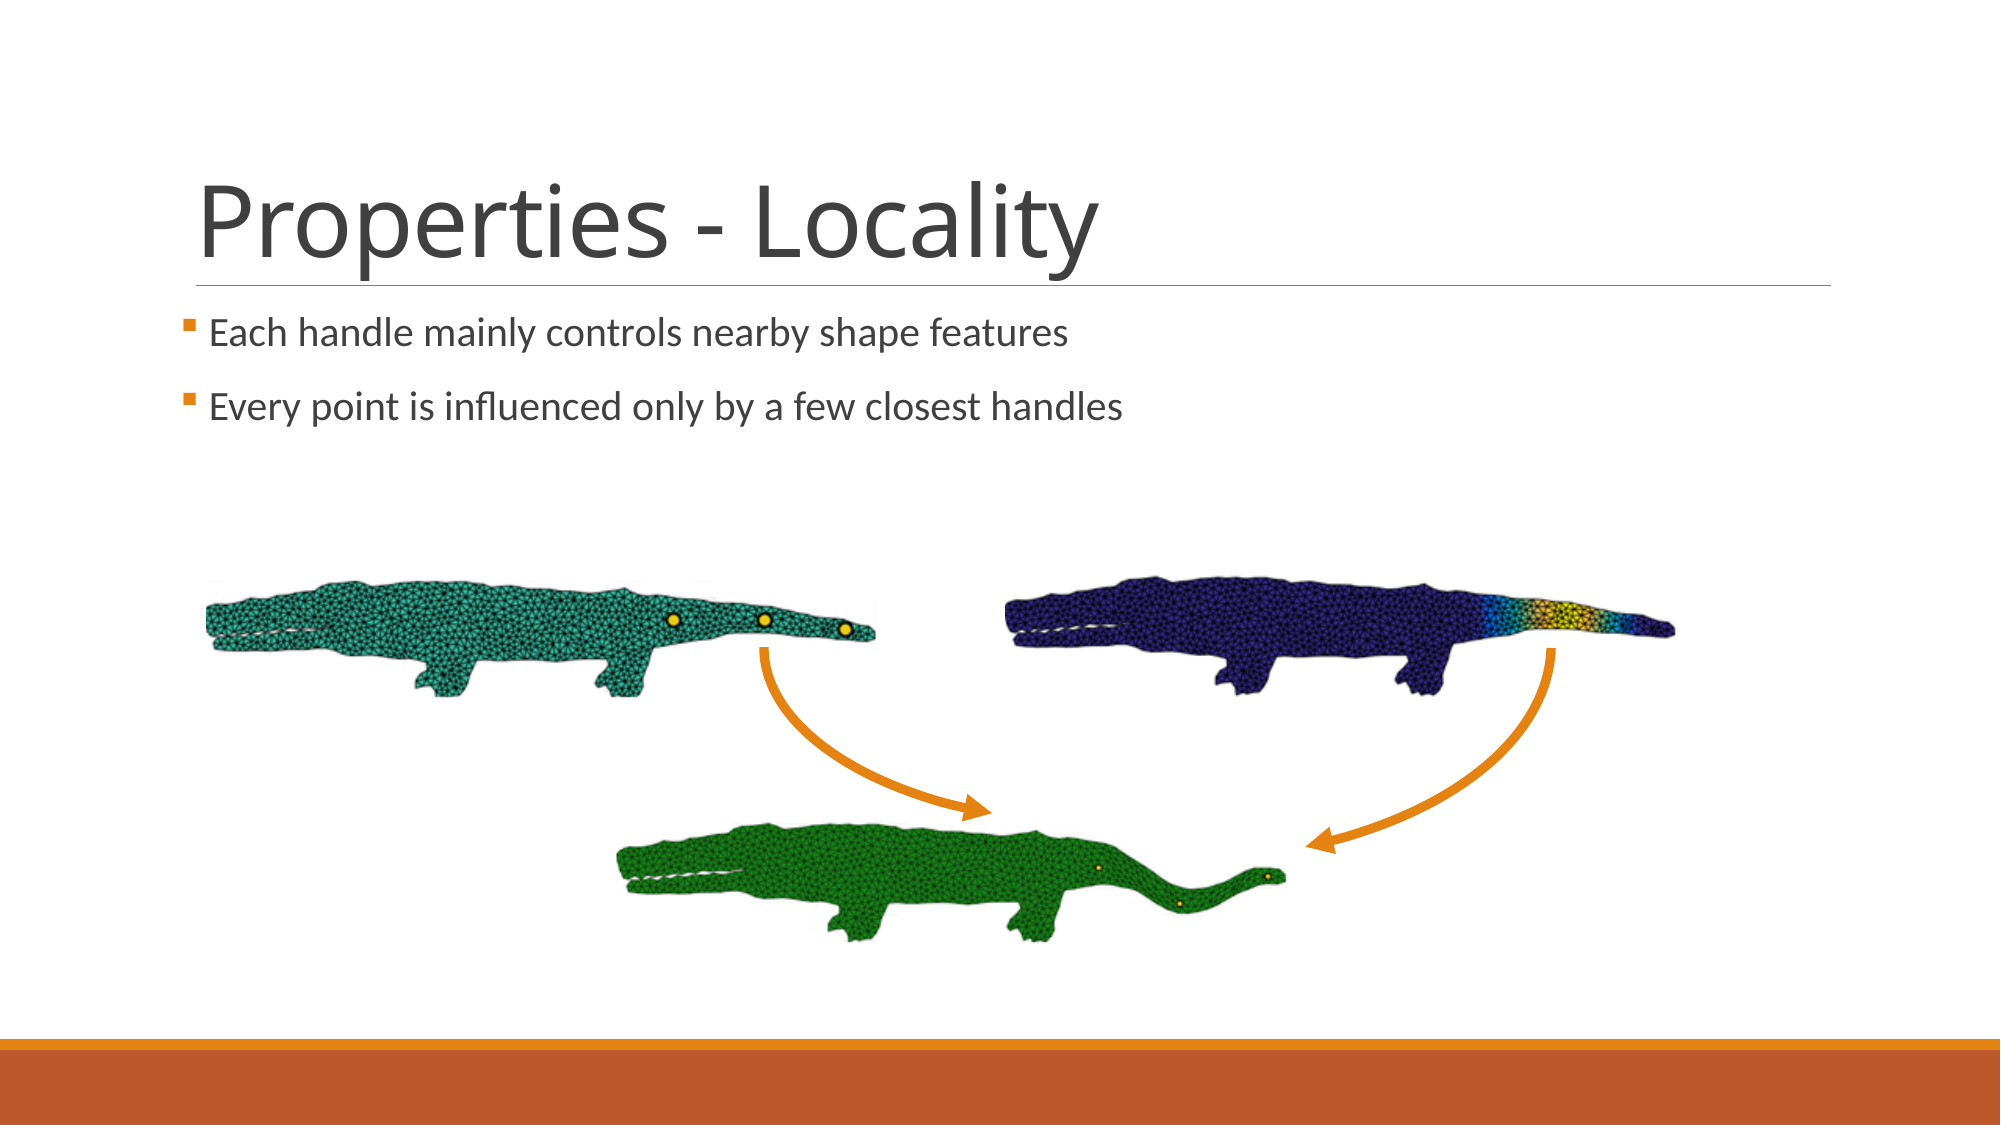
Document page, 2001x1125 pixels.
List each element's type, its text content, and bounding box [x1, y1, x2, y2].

text_box [1229, 724, 1526, 851]
list Each handle mainly controls nearby shape features Every point is influenced only by a few closest handles [180, 302, 1830, 963]
text_box [793, 652, 1036, 808]
picture [206, 552, 879, 713]
title Properties - Locality [180, 47, 1830, 285]
picture [1004, 550, 1703, 715]
picture [608, 811, 1291, 948]
